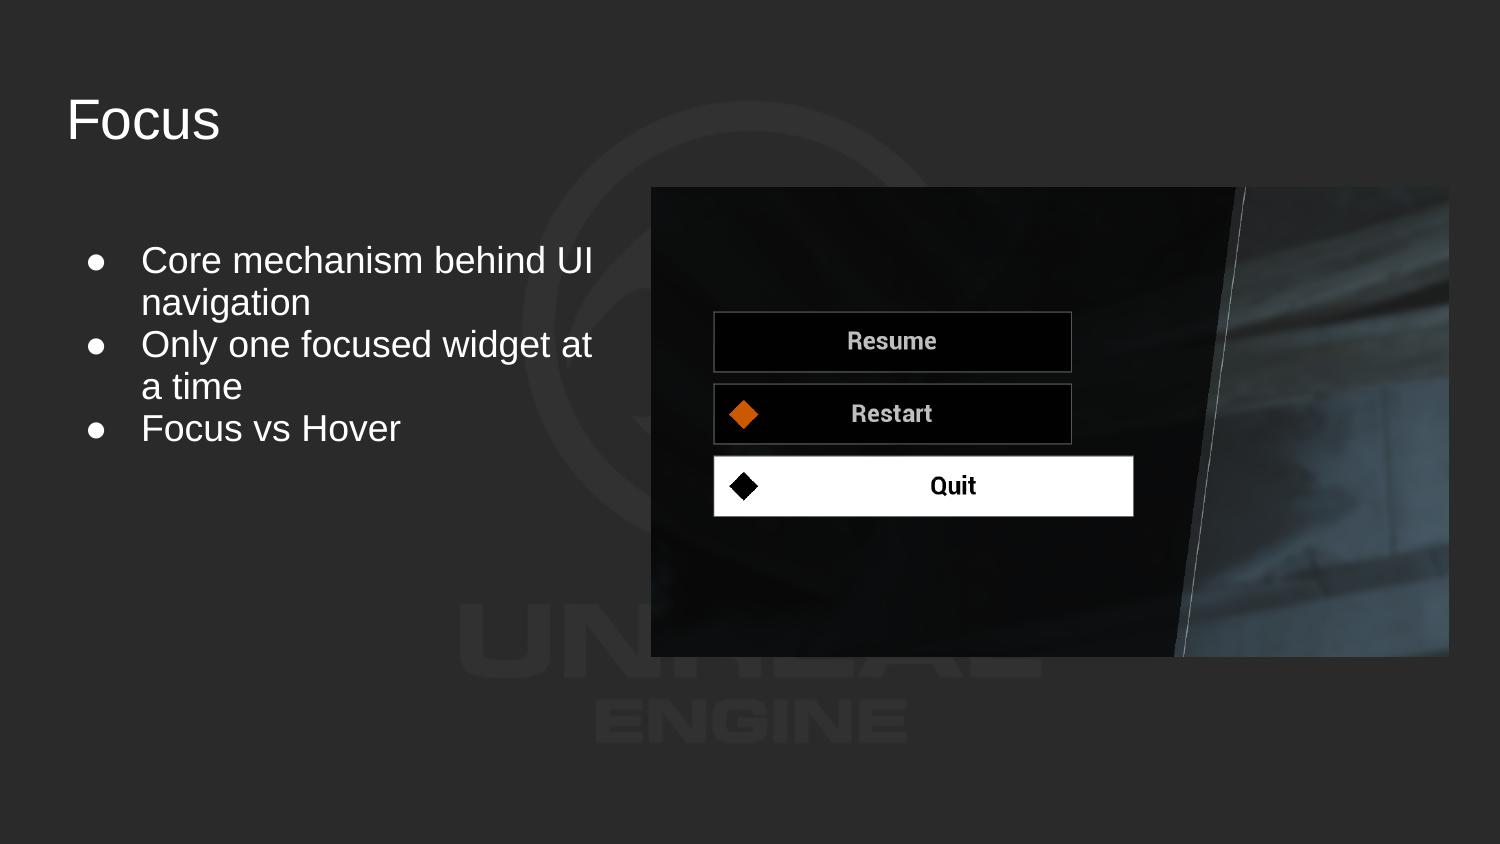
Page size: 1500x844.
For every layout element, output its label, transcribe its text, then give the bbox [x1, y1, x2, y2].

title Core mechanism behind UI navigation Only one focused widget at a time Focus vs Hover [51, 224, 614, 788]
picture [650, 186, 1450, 657]
title Focus [51, 72, 1449, 167]
